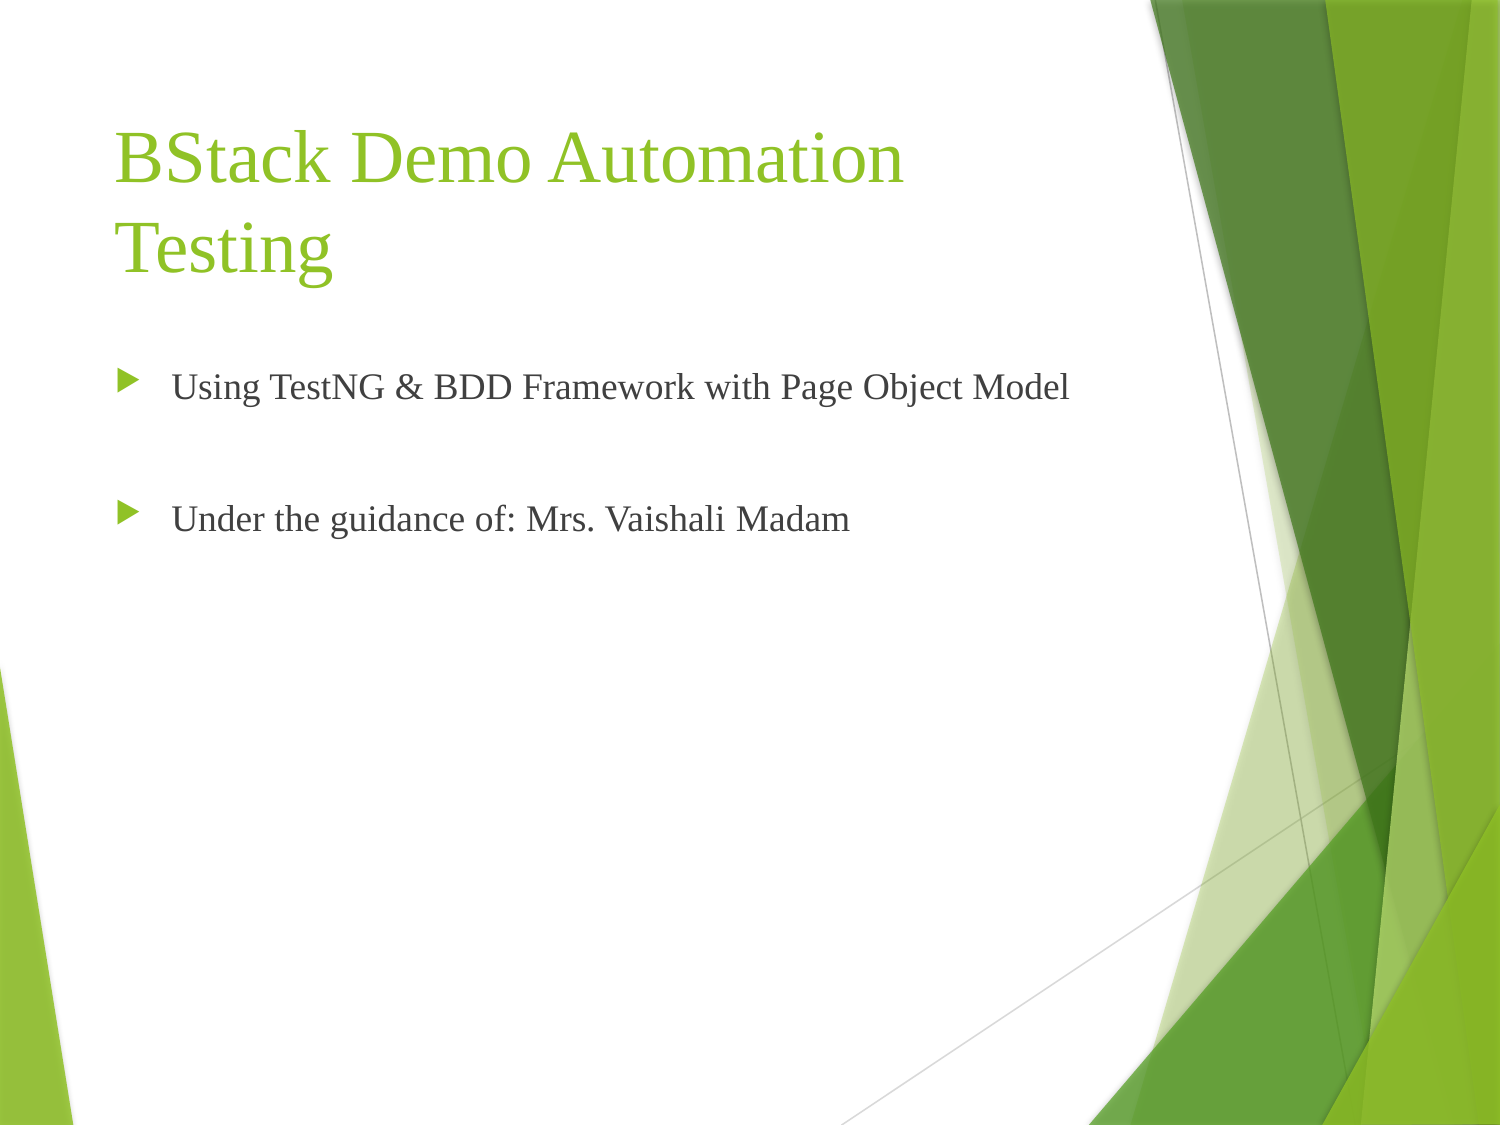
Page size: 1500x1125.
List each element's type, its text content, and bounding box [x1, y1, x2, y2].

title BStack Demo Automation Testing [99, 99, 1142, 317]
list Using TestNG & BDD Framework with Page Object Model Under the guidance of: Mrs. Vaishali Madam [99, 354, 1142, 992]
